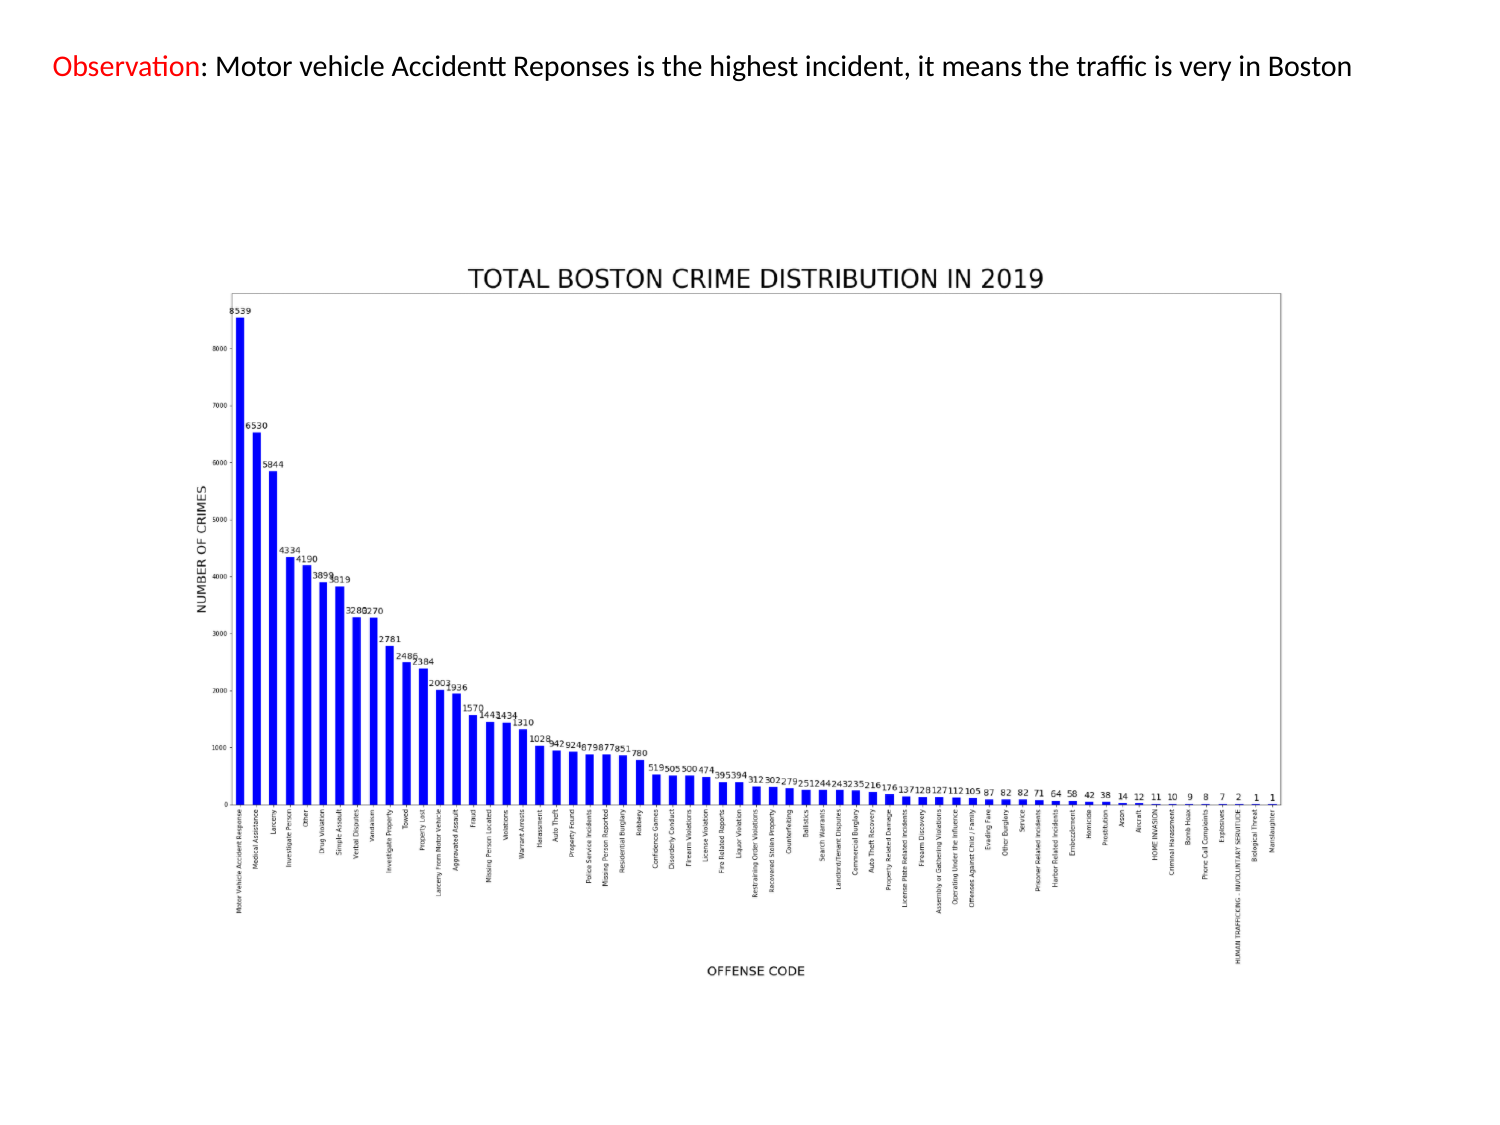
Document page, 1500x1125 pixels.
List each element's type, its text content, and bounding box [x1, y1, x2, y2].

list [186, 262, 1314, 1006]
text_box Observation: Motor vehicle Accidentt Reponses is the highest incident, it means the traffic is very in Boston [37, 24, 1388, 105]
